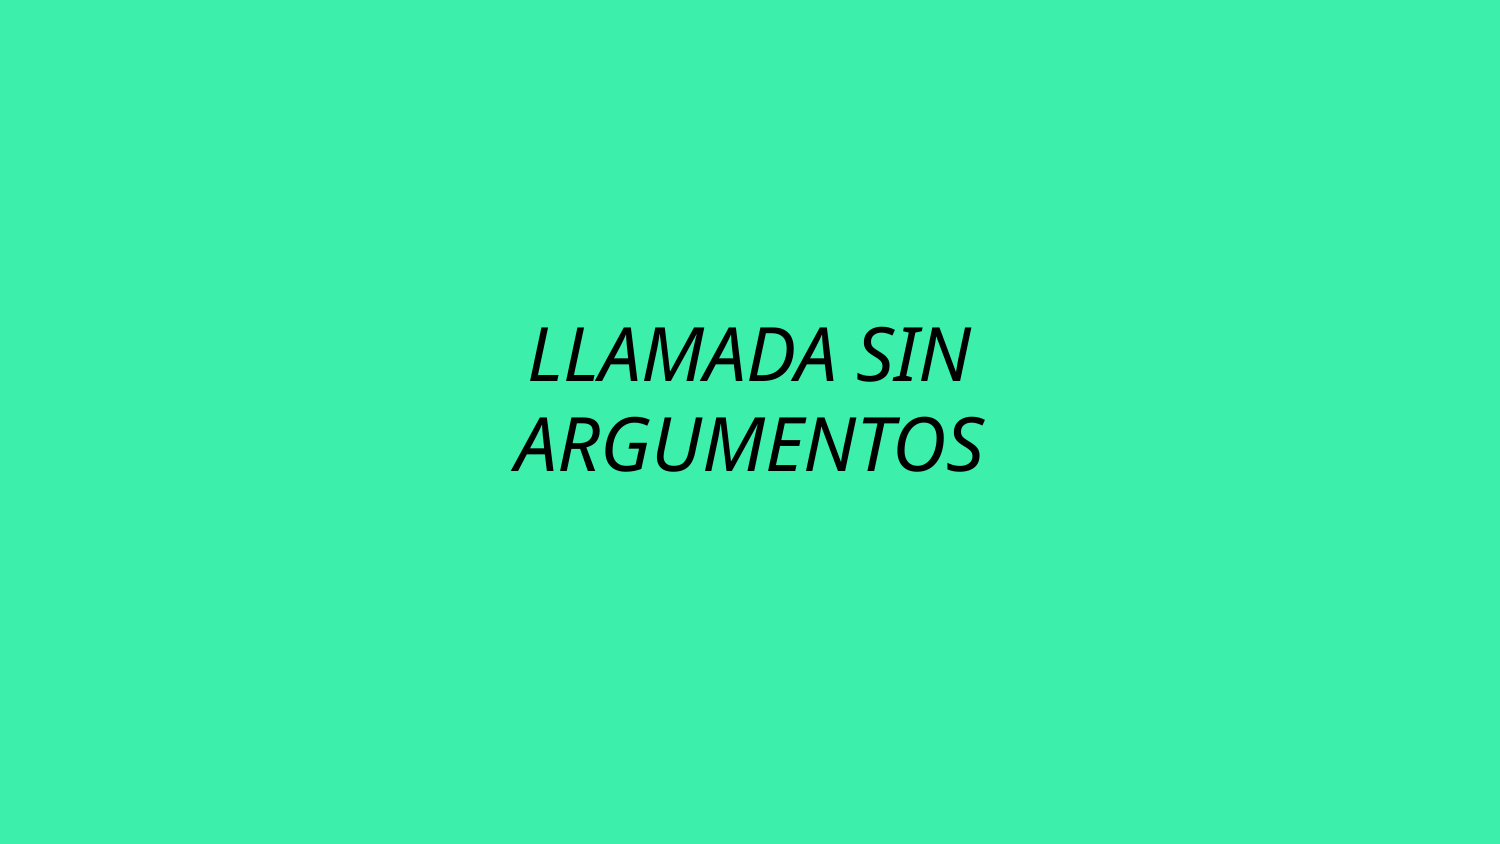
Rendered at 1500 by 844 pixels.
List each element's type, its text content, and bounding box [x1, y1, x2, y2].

text_box LLAMADA SIN ARGUMENTOS [358, 315, 1142, 478]
